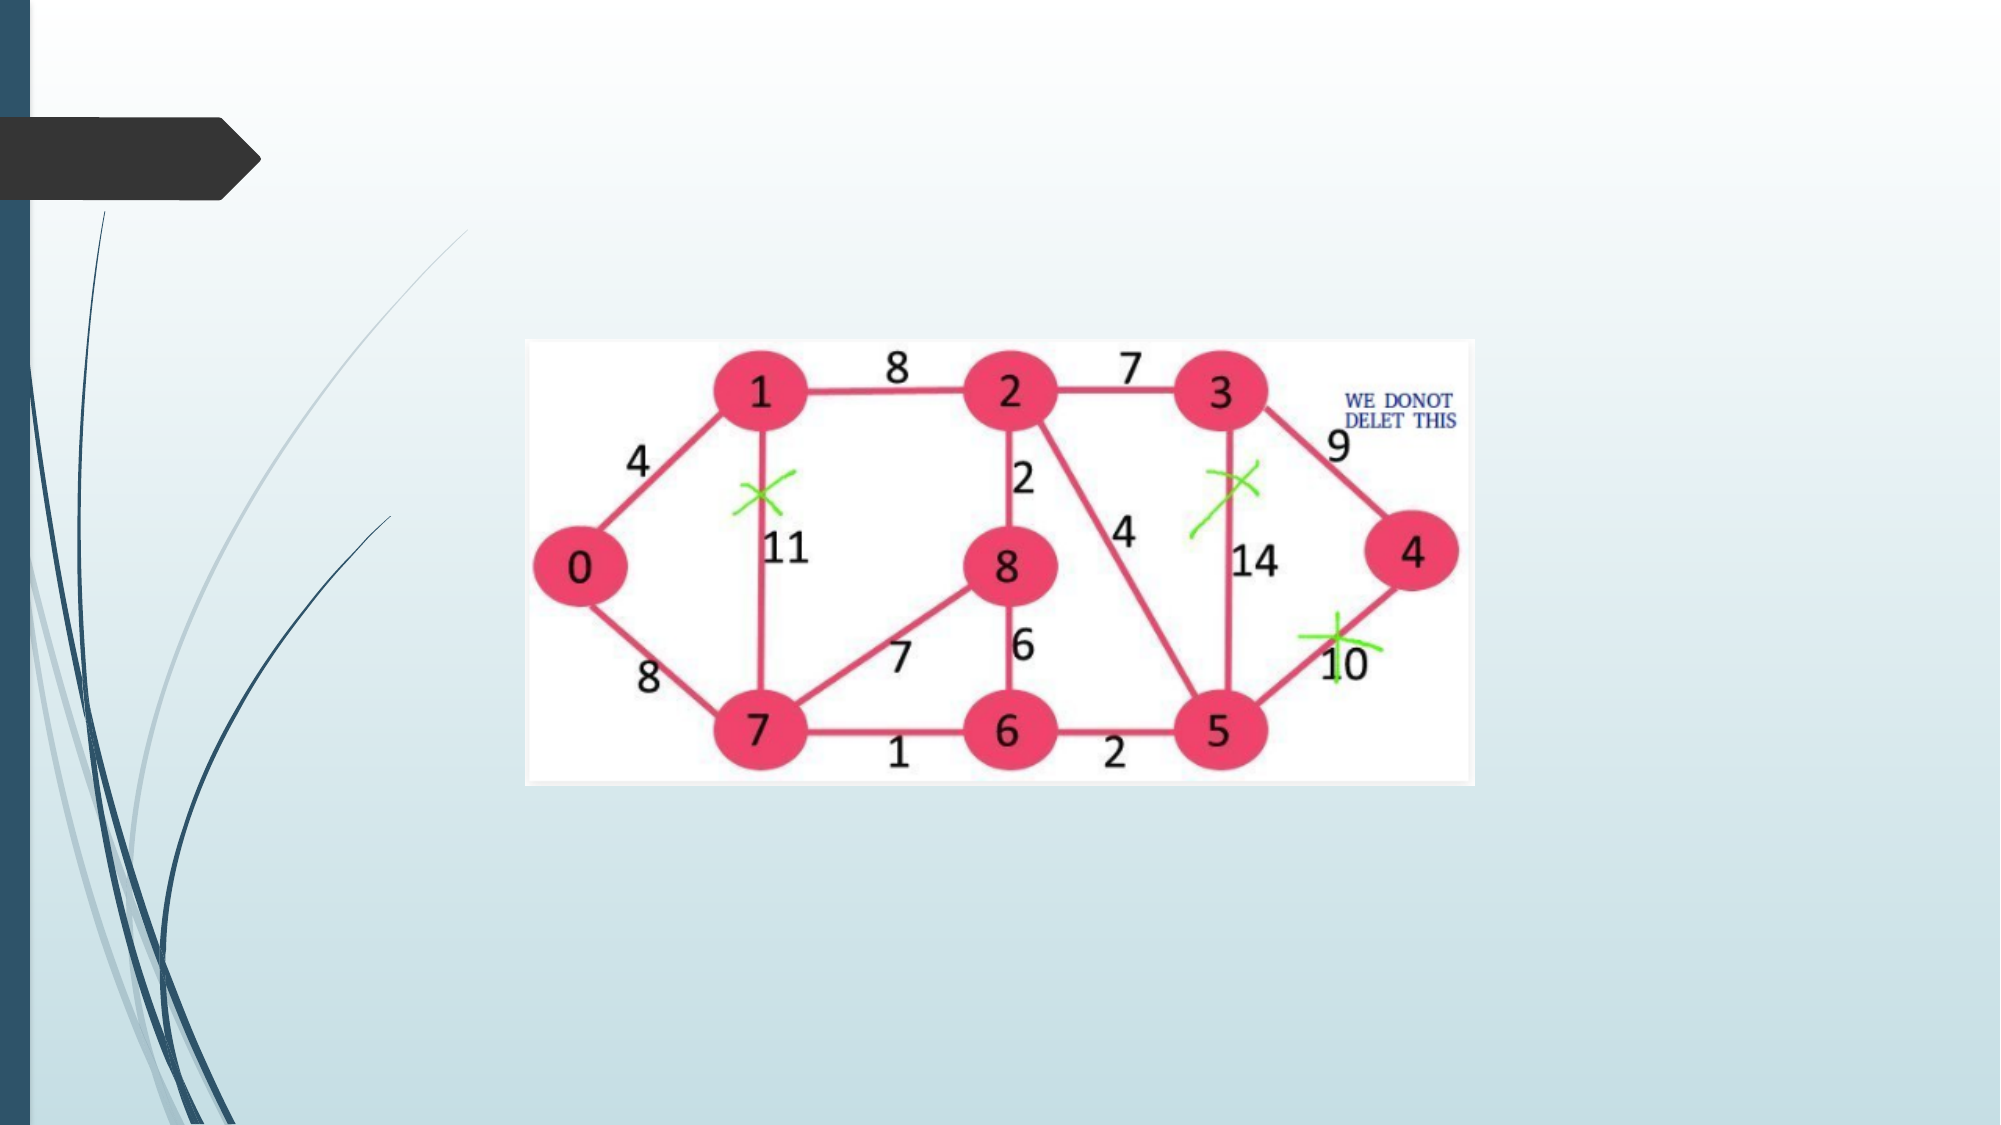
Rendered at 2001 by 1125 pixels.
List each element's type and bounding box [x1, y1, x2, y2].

picture [525, 339, 1475, 786]
